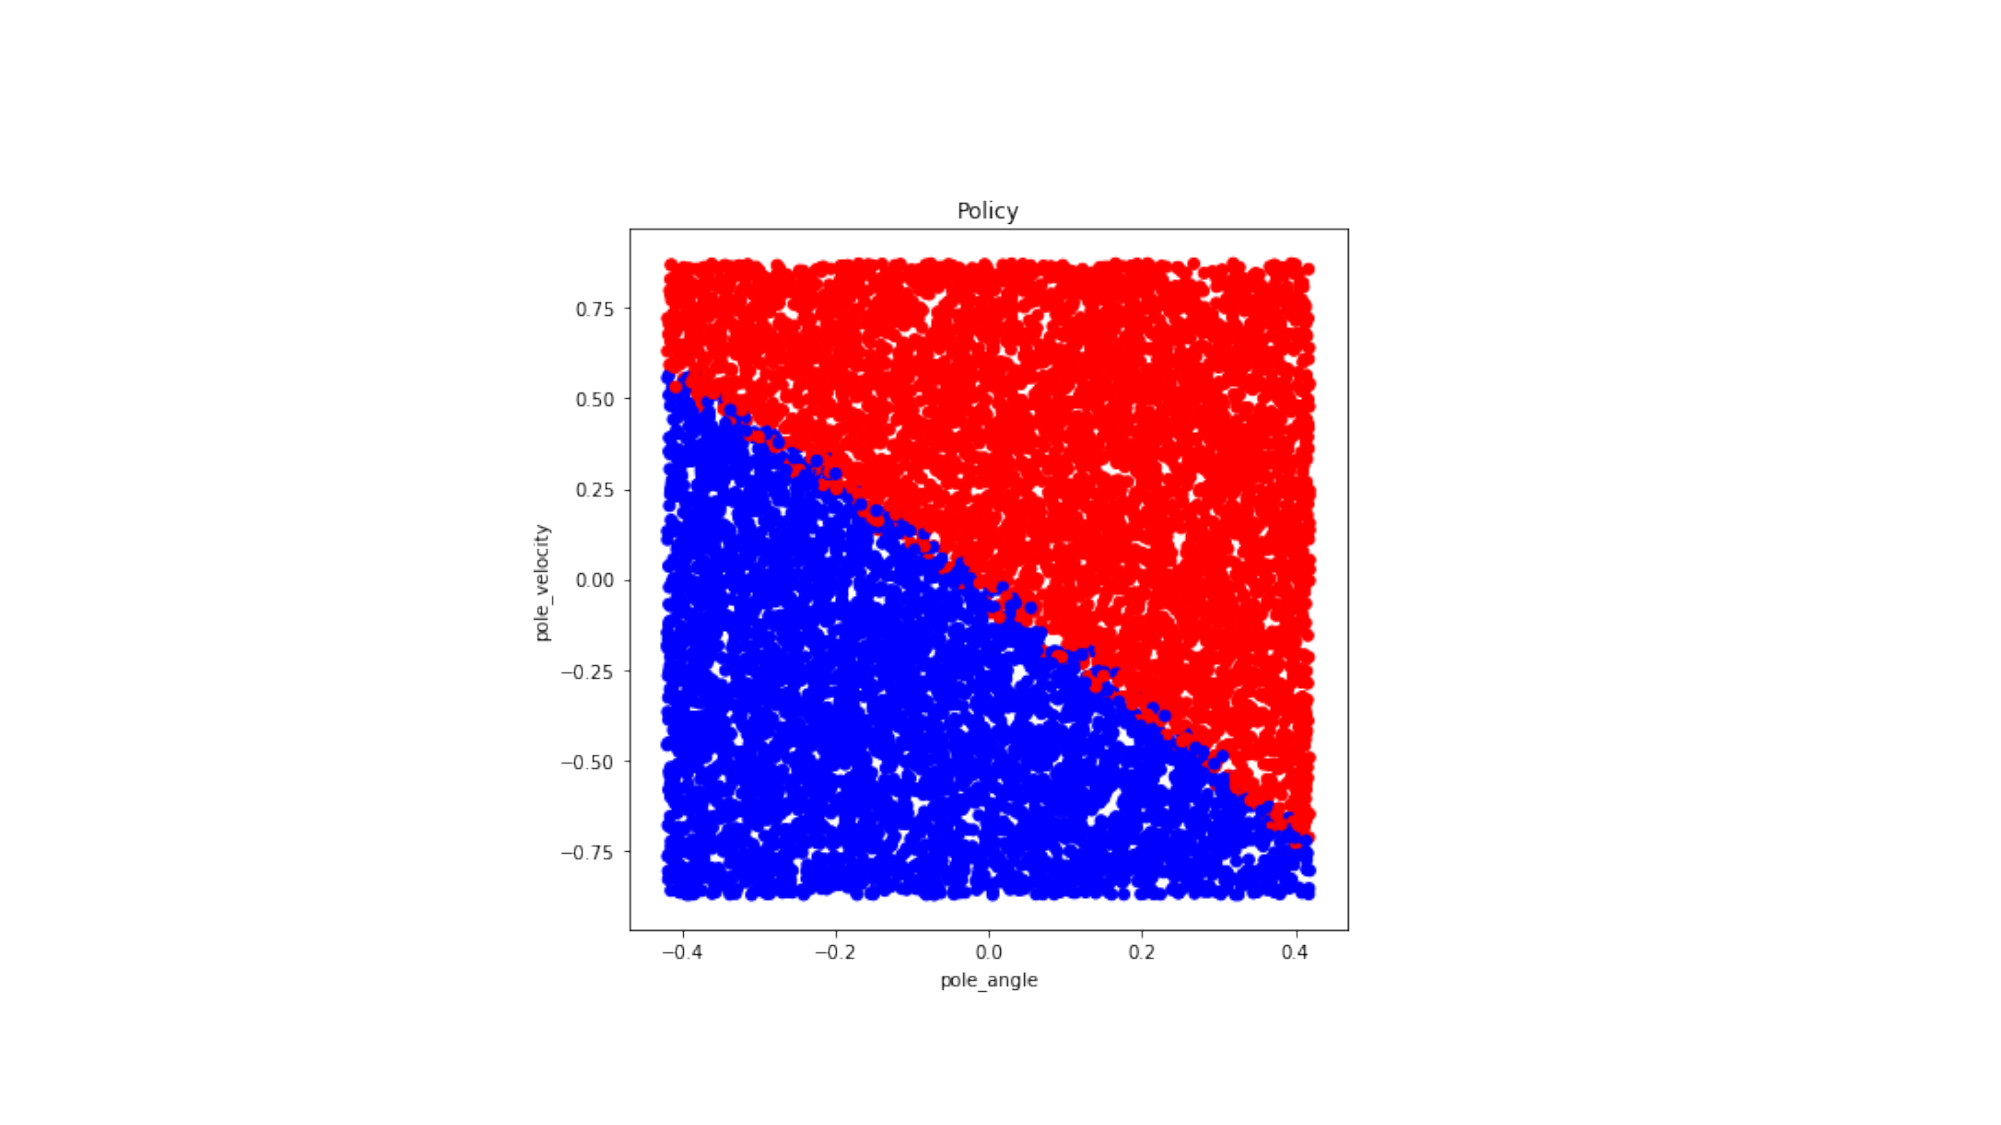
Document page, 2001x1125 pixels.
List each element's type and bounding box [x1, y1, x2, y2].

picture [519, 188, 1361, 1002]
